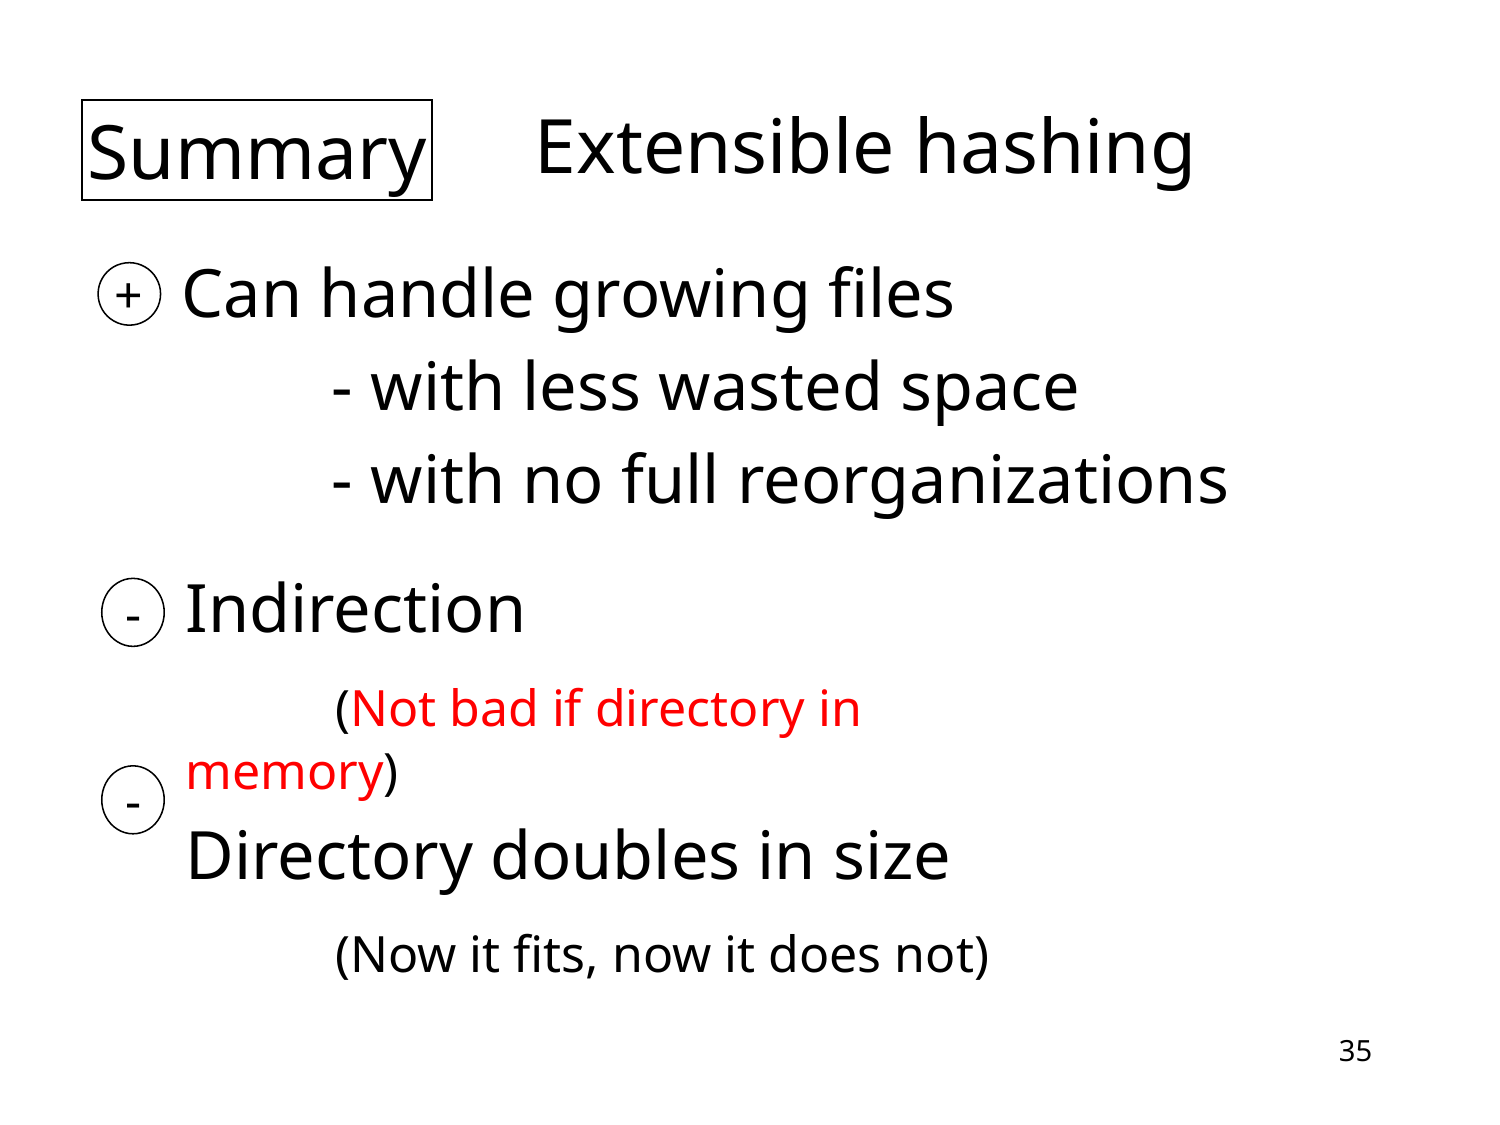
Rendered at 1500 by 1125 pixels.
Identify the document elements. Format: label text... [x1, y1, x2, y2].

text_box + [98, 262, 161, 326]
title Extensible hashing [69, 50, 1345, 238]
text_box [101, 558, 1060, 1019]
text_box Summary [82, 99, 433, 200]
list Can handle growing files - with less wasted space - with no full reorganizations [110, 242, 1302, 572]
slide_number 35 [1074, 1024, 1388, 1101]
